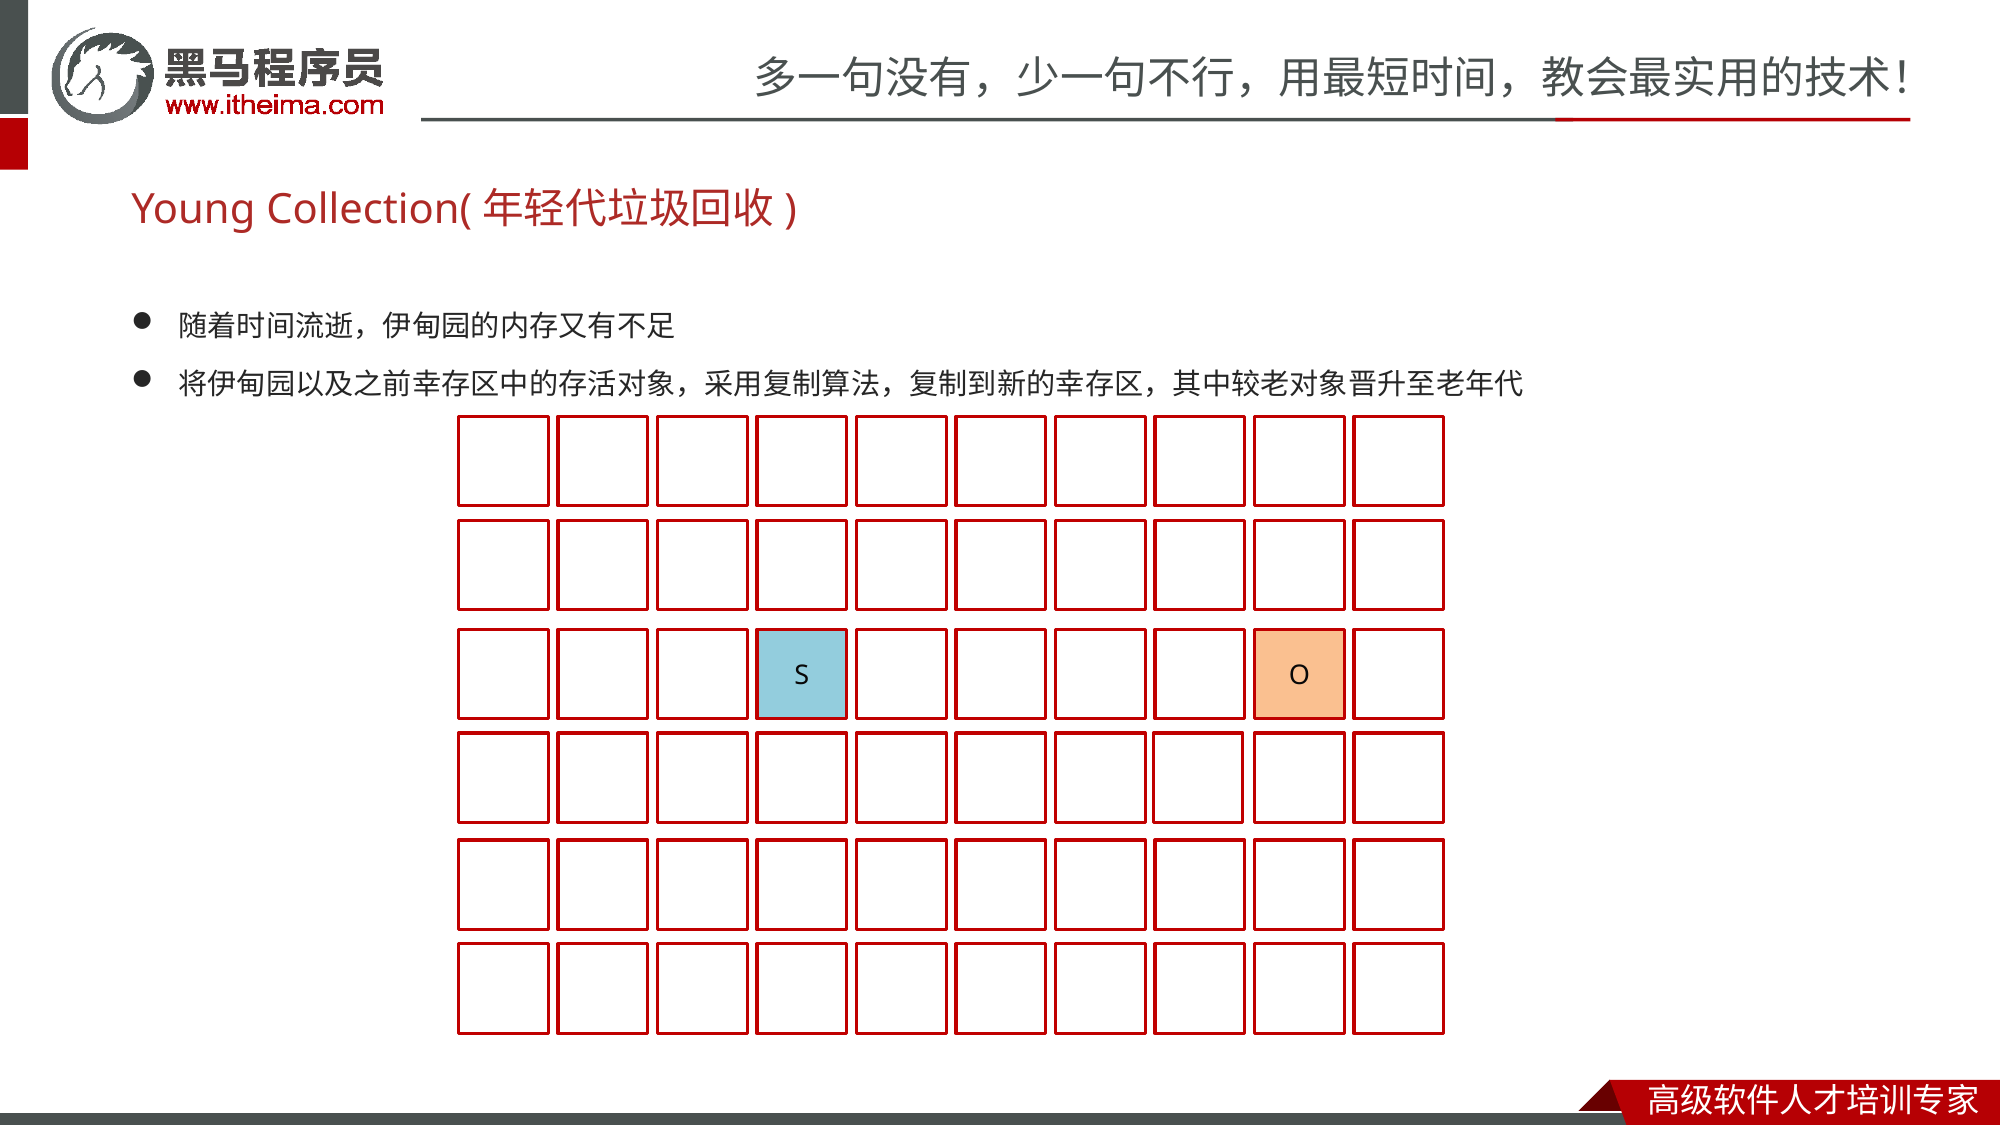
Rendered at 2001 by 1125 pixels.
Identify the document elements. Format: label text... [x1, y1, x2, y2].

picture [50, 26, 384, 125]
text_box [1254, 426, 1345, 506]
text_box [856, 839, 947, 930]
text_box [657, 943, 748, 1034]
text_box [1155, 520, 1245, 610]
text_box [657, 426, 748, 506]
text_box [955, 426, 1046, 506]
text_box [1254, 732, 1345, 823]
text_box [757, 732, 847, 823]
text_box [757, 520, 847, 610]
text_box [757, 943, 847, 1034]
text_box [1155, 943, 1245, 1034]
text_box [856, 732, 947, 823]
text_box [1055, 839, 1146, 930]
text_box [1353, 426, 1444, 506]
text_box [757, 426, 847, 506]
text_box [955, 629, 1046, 719]
text_box [558, 426, 648, 506]
text_box O [1254, 629, 1345, 719]
text_box [1254, 943, 1345, 1034]
text_box S [757, 629, 847, 719]
text_box [955, 732, 1046, 823]
text_box [1353, 943, 1444, 1034]
text_box [558, 732, 648, 823]
text_box [657, 732, 748, 823]
text_box [955, 520, 1046, 610]
text_box [856, 943, 947, 1034]
text_box [1254, 520, 1345, 610]
text_box [1254, 839, 1345, 930]
text_box [856, 629, 947, 719]
text_box [1055, 629, 1146, 719]
text_box [458, 732, 549, 823]
text_box [657, 629, 748, 719]
text_box [1055, 426, 1146, 506]
text_box [558, 943, 648, 1034]
text_box [1353, 839, 1444, 930]
text_box [458, 629, 549, 719]
text_box [1153, 732, 1243, 823]
text_box [558, 629, 648, 719]
text_box 随着时间流逝，伊甸园的内存又有不足 将伊甸园以及之前幸存区中的存活对象，采用复制算法，复制到新的幸存区，其中较老对象晋升至老年代 [116, 282, 1659, 426]
text_box [1353, 629, 1444, 719]
text_box [955, 839, 1046, 930]
text_box [955, 943, 1046, 1034]
text_box [856, 520, 947, 610]
text_box [558, 839, 648, 930]
text_box [757, 839, 847, 930]
text_box [1055, 732, 1146, 823]
text_box [1155, 629, 1245, 719]
text_box [1155, 426, 1245, 506]
text_box [458, 520, 549, 610]
text_box [458, 426, 549, 506]
text_box [1353, 520, 1444, 610]
text_box [1155, 839, 1245, 930]
text_box [1055, 520, 1146, 610]
text_box [458, 943, 549, 1034]
text_box [458, 839, 549, 930]
text_box [1055, 943, 1146, 1034]
text_box [558, 520, 648, 610]
text_box [856, 426, 947, 506]
text_box [657, 520, 748, 610]
text_box [1353, 732, 1444, 823]
title Young Collection(年轻代垃圾回收) [116, 164, 1941, 250]
text_box [657, 839, 748, 930]
